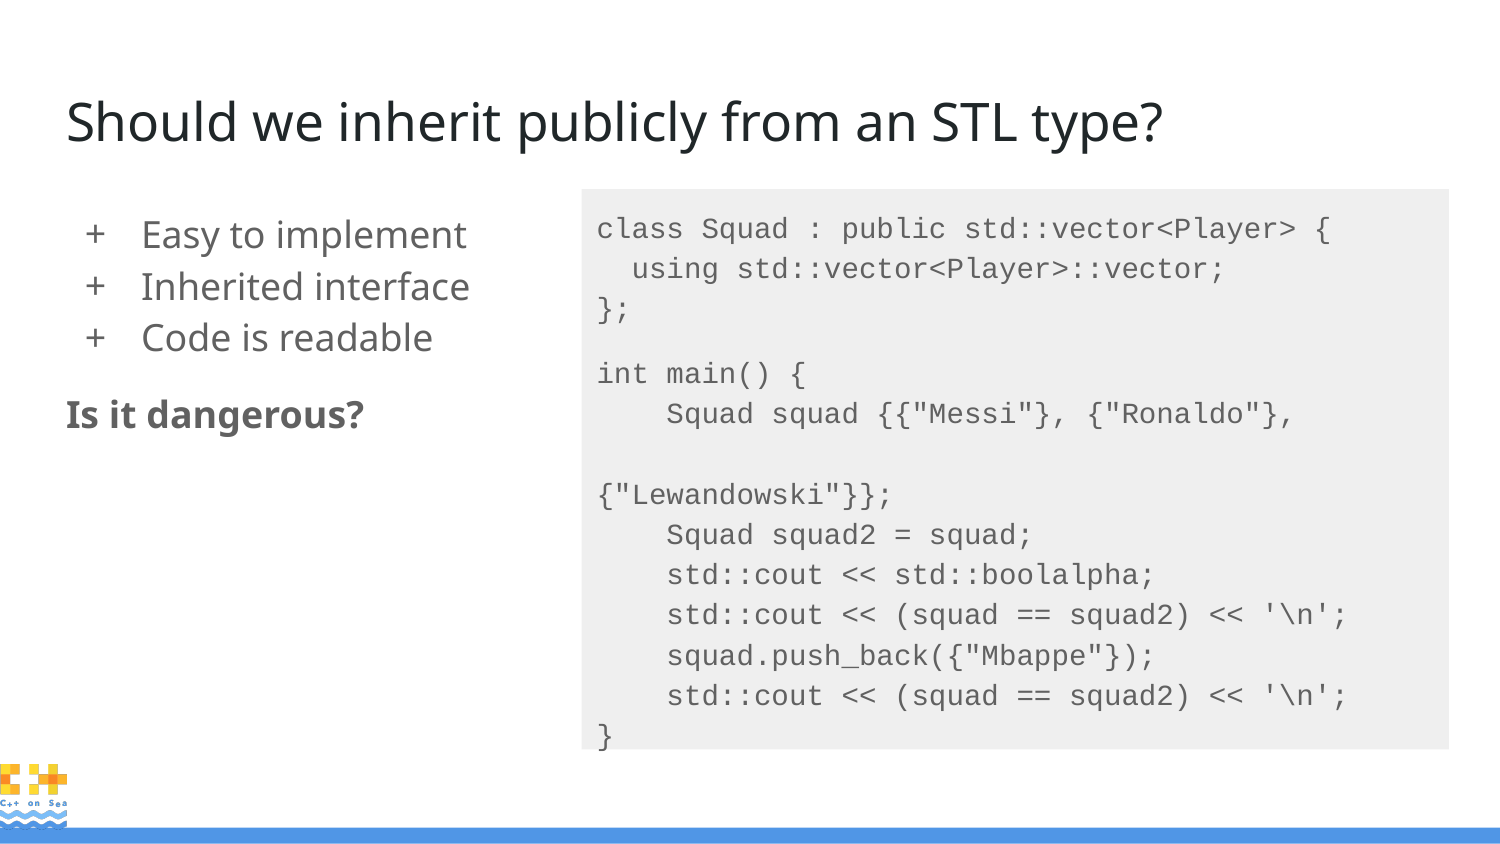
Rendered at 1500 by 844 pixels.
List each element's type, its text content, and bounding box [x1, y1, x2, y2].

list Easy to implement Inherited interface Code is readable Is it dangerous? [51, 189, 550, 750]
list class Squad : public std::vector<Player> { using std::vector<Player>::vector; }; int main() { Squad squad {{"Messi"}, {"Ronaldo"}, {"Lewandowski"}}; Squad squad2 = squad; std::cout << std::boolalpha; std::cout << (squad == squad2) << '\n'; squad.push_back({"Mbappe"}); std::cout << (squad == squad2) << '\n'; } [581, 189, 1449, 750]
title Should we inherit publicly from an STL type? [51, 72, 1449, 167]
picture [0, 764, 67, 830]
